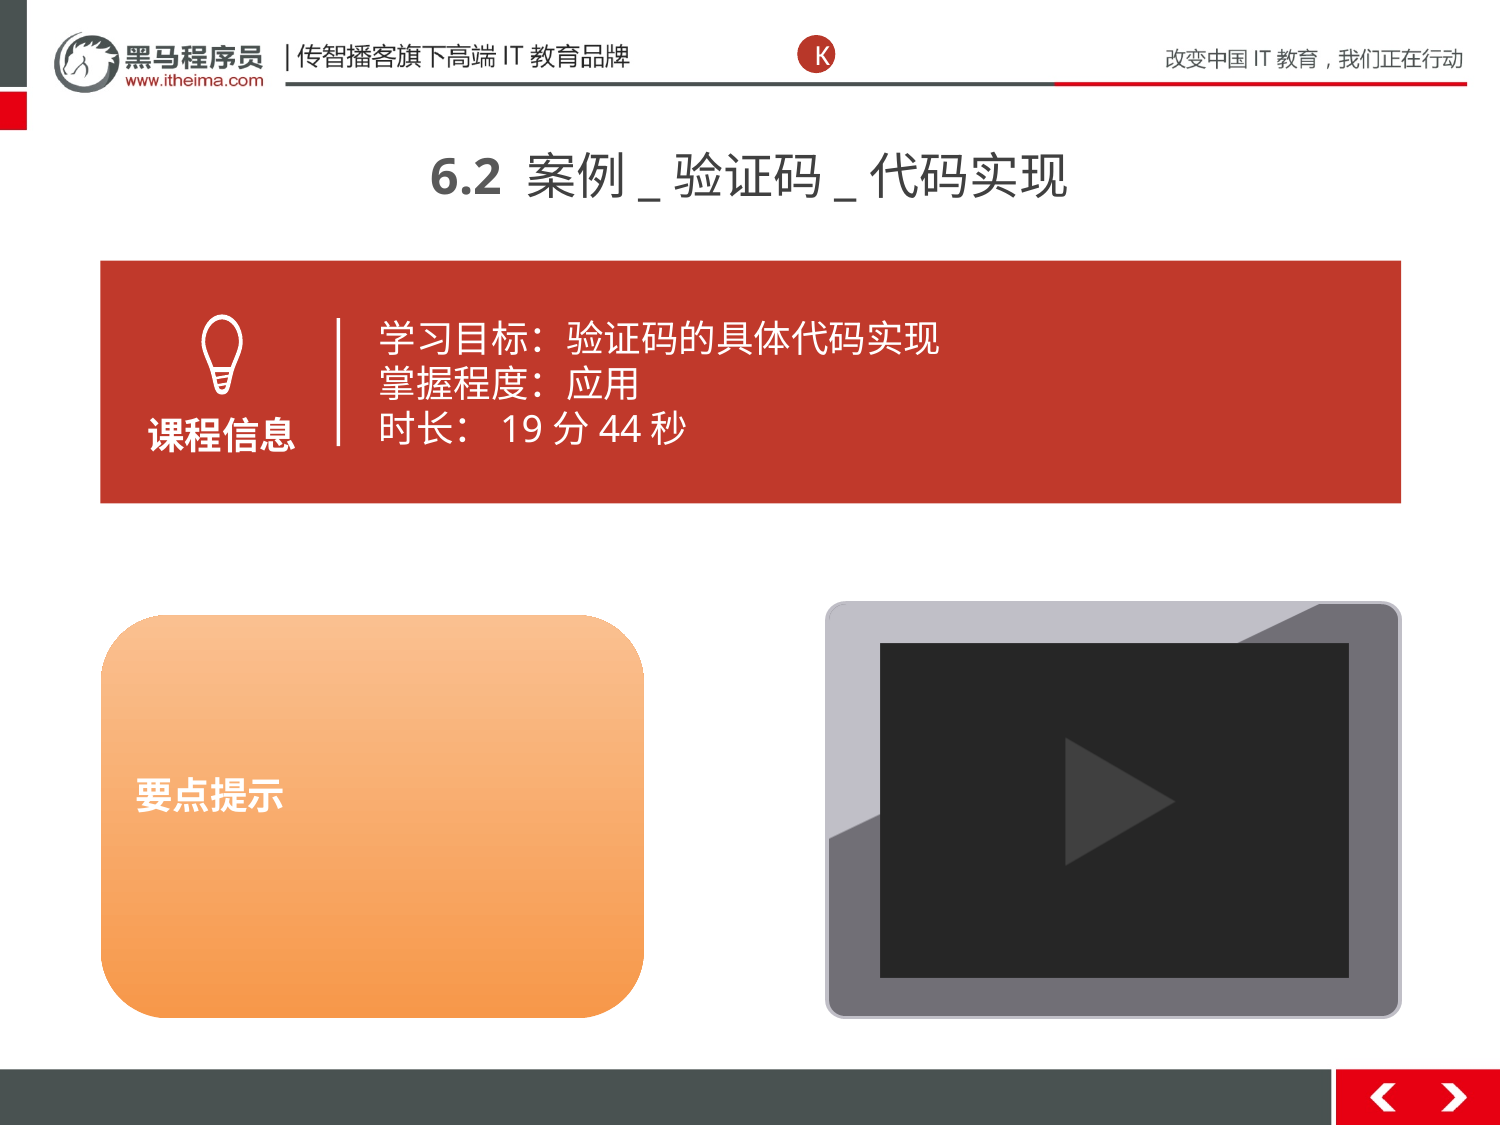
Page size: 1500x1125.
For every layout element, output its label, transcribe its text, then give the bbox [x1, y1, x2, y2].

picture [0, 0, 1500, 137]
text_box 6.2 案例_验证码_代码实现 [0, 137, 1500, 209]
text_box 学习目标：验证码的具体代码实现 掌握程度：应用 时长：19分44秒 [364, 307, 1402, 458]
text_box [98, 258, 1403, 505]
text_box 要点提示 [100, 615, 644, 1019]
text_box [335, 316, 342, 448]
text_box K [795, 32, 838, 76]
picture [0, 209, 1500, 1125]
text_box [130, 314, 314, 466]
